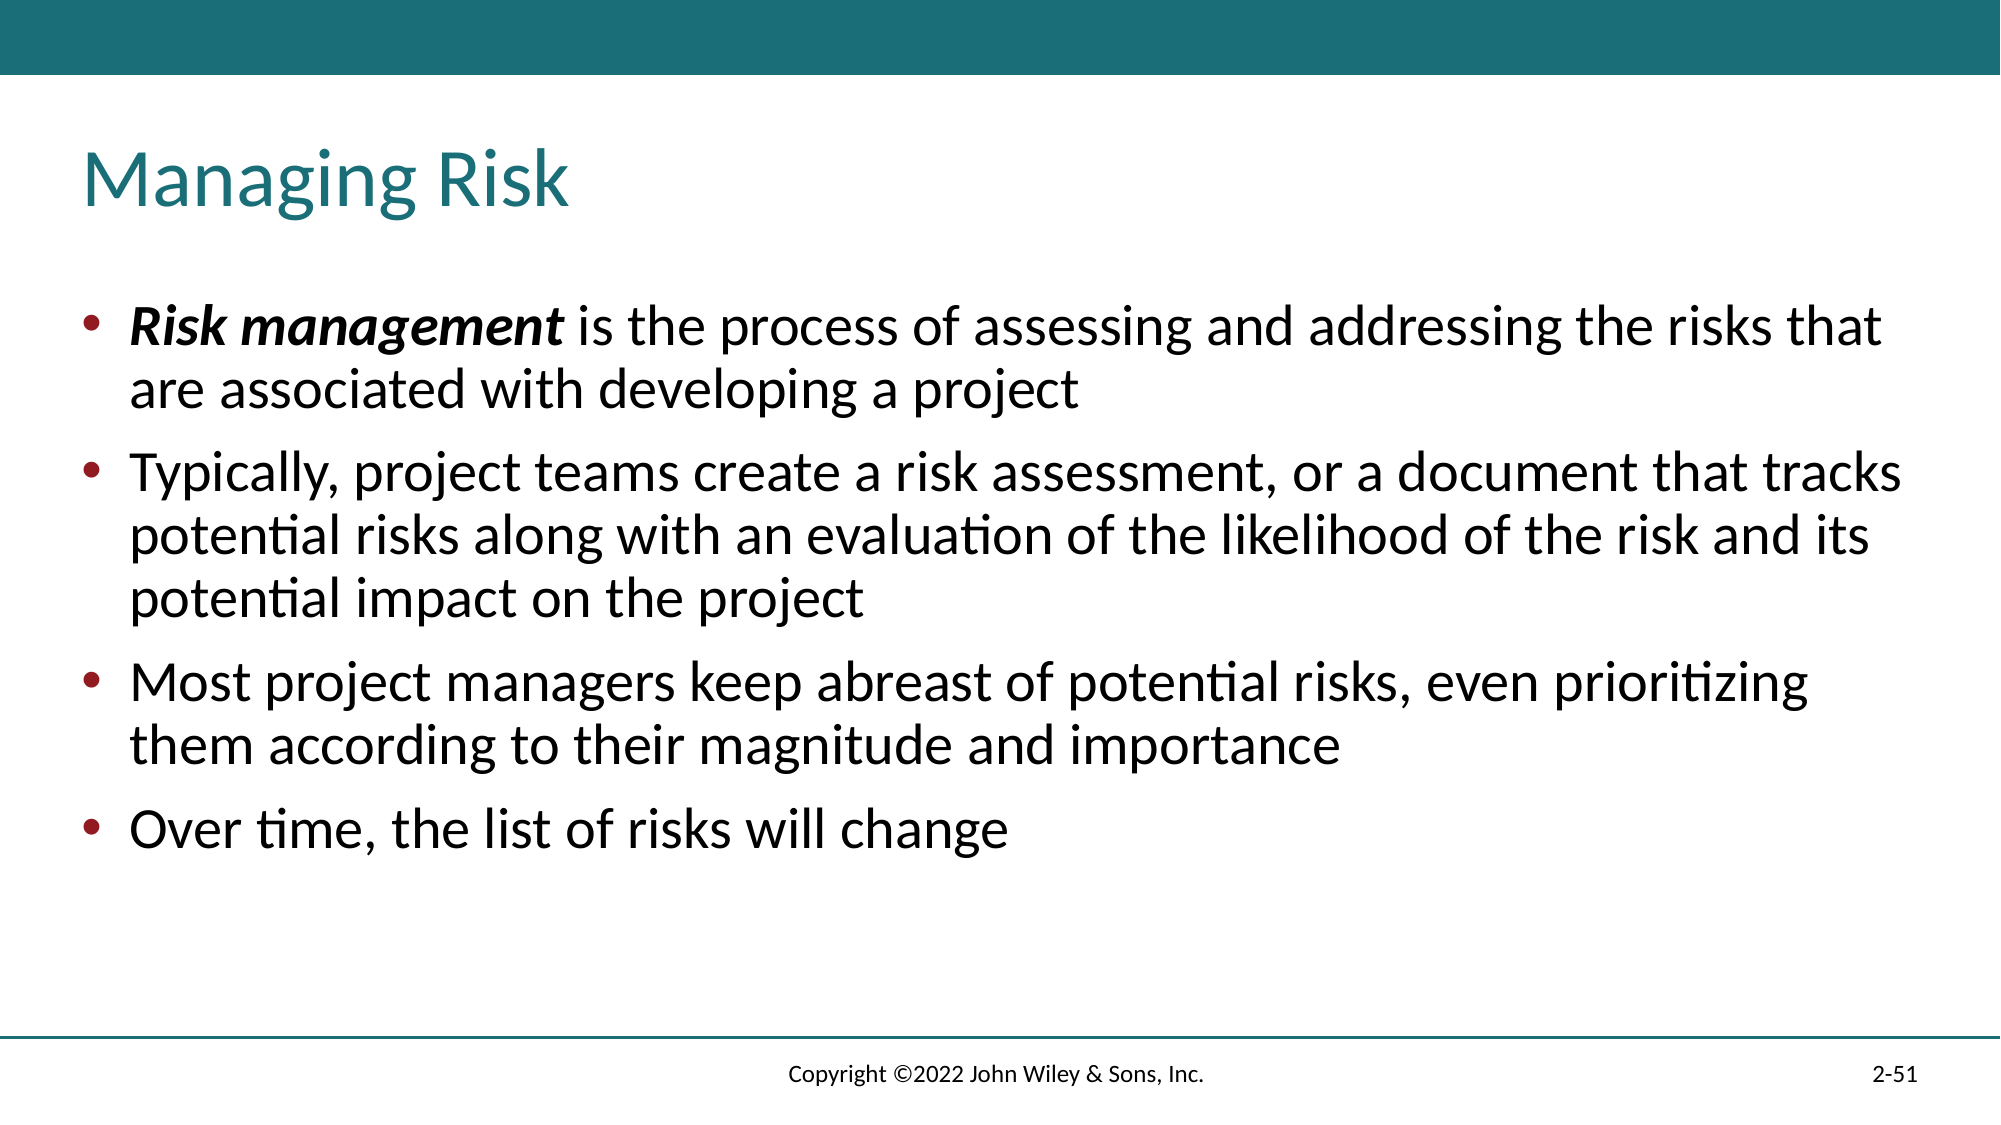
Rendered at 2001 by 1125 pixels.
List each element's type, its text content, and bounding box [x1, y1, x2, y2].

footer Copyright ©2022 John Wiley & Sons, Inc. [662, 1042, 1338, 1103]
list Risk management is the process of assessing and addressing the risks that are associated with developing a project Typically, project teams create a risk assessment, or a document that tracks potential risks along with an evaluation of the likelihood of the risk and its potential impact on the project Most project managers keep abreast of potential risks, even prioritizing them according to their magnitude and importance Over time, the list of risks will change [66, 287, 1934, 1025]
slide_number 2-51 [1412, 1042, 1934, 1103]
title Managing Risk [66, 127, 1934, 287]
